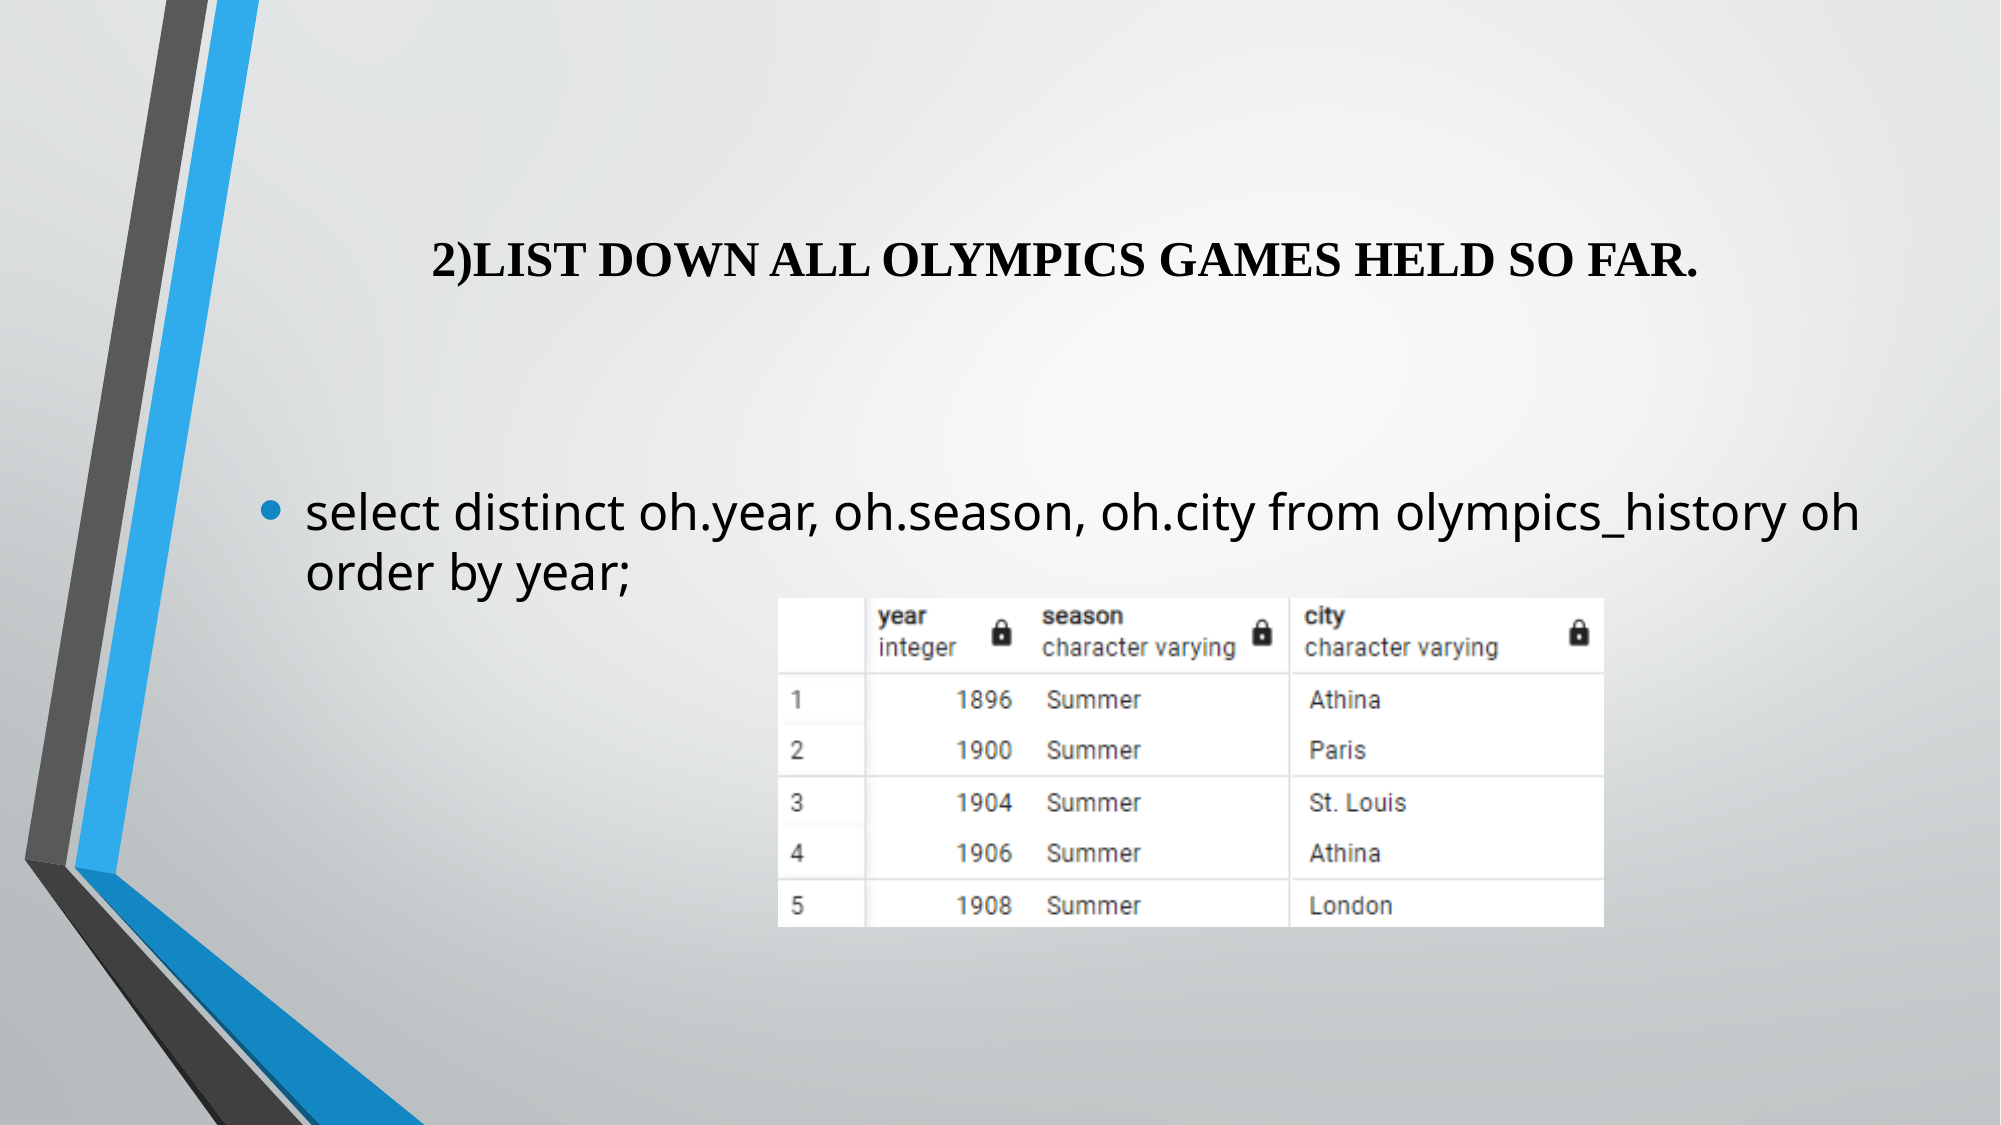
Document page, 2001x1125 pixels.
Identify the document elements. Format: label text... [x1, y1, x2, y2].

list select distinct oh.year, oh.season, oh.city from olympics_history oh order by year; [243, 437, 1887, 725]
picture [777, 597, 1604, 928]
title 2)LIST DOWN ALL OLYMPICS GAMES HELD SO FAR. [243, 112, 1887, 400]
